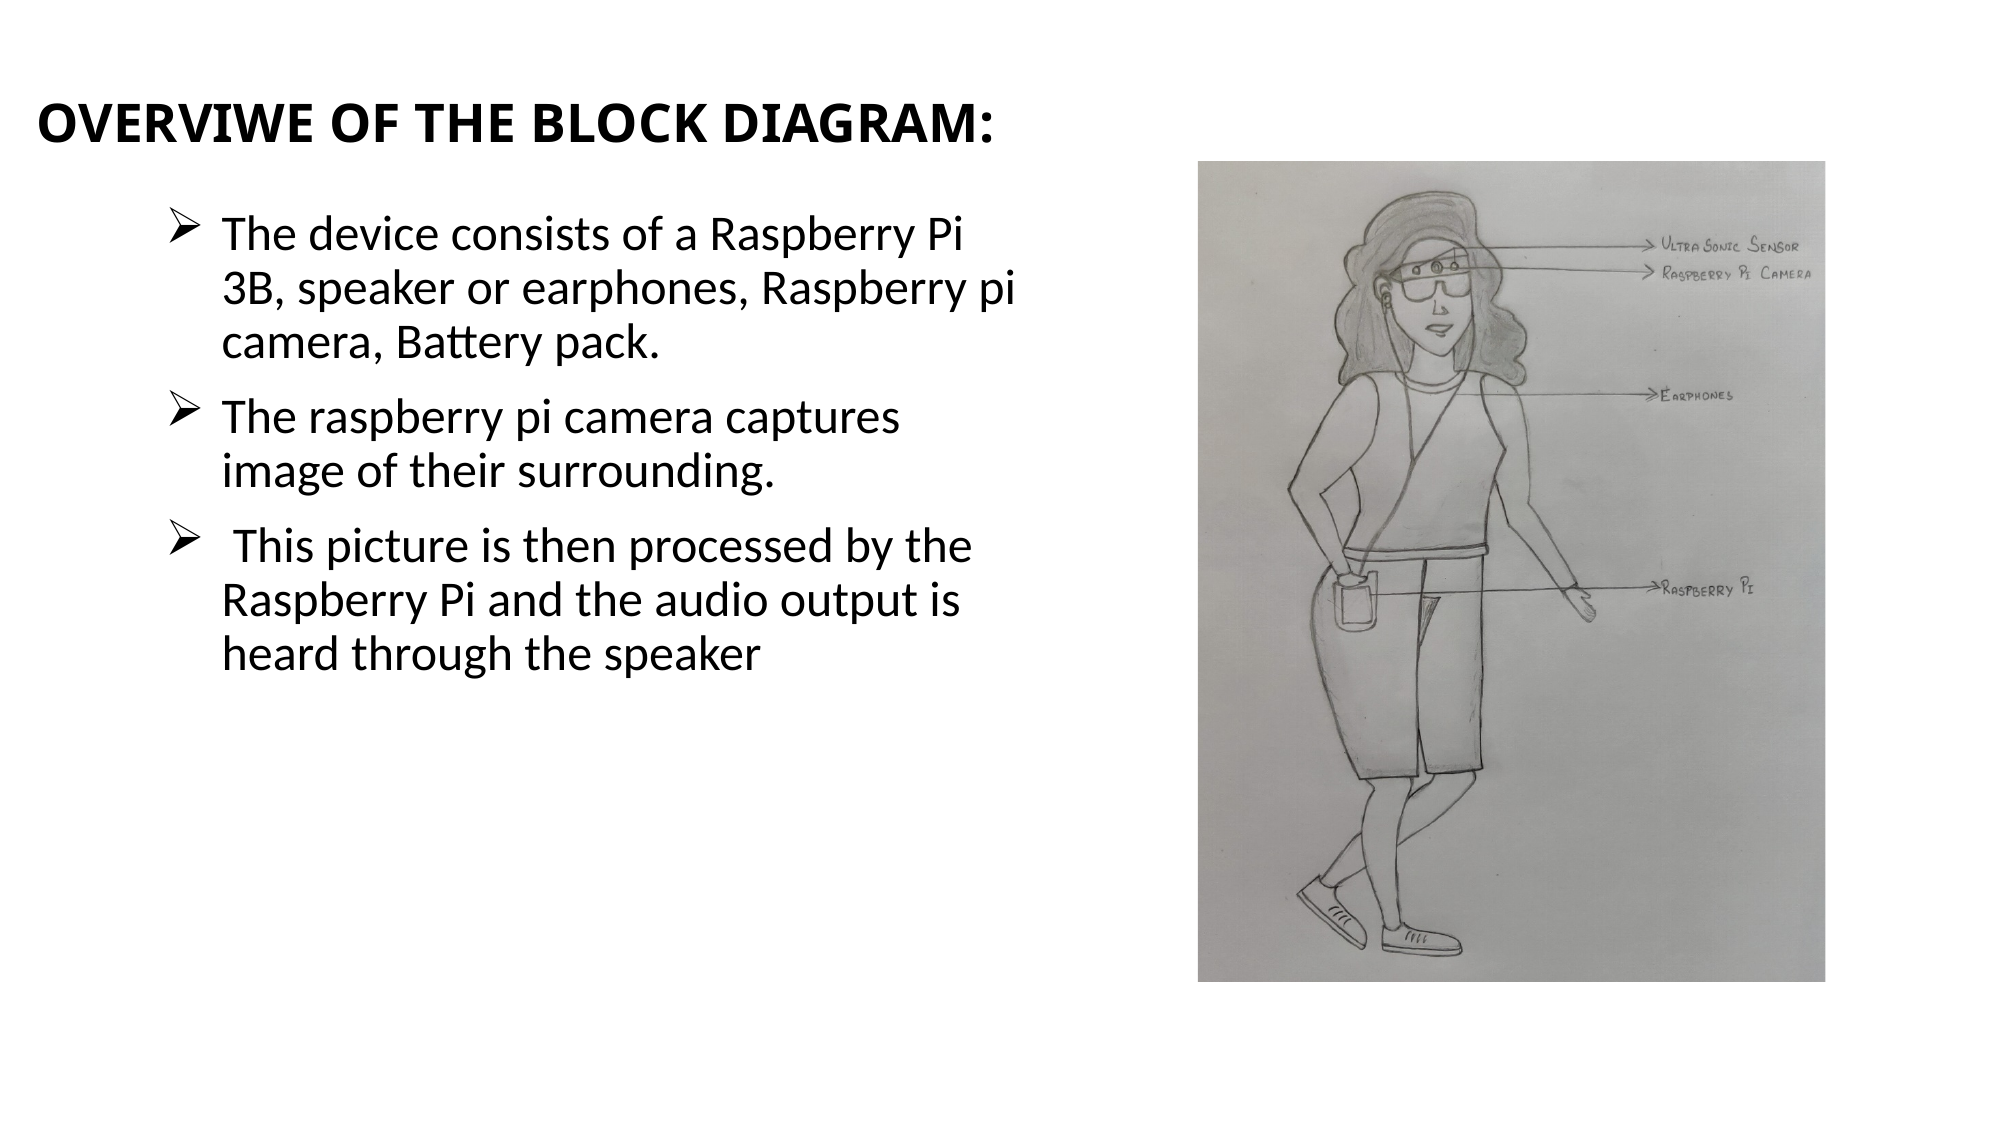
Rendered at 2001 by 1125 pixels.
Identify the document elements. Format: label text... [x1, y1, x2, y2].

picture [1197, 161, 1826, 982]
title OVERVIWE OF THE BLOCK DIAGRAM: [21, 52, 1101, 162]
list The device consists of a Raspberry Pi 3B, speaker or earphones, Raspberry pi camera, Battery pack. The raspberry pi camera captures image of their surrounding. This picture is then processed by the Raspberry Pi and the audio output is heard through the speaker [150, 200, 1048, 970]
